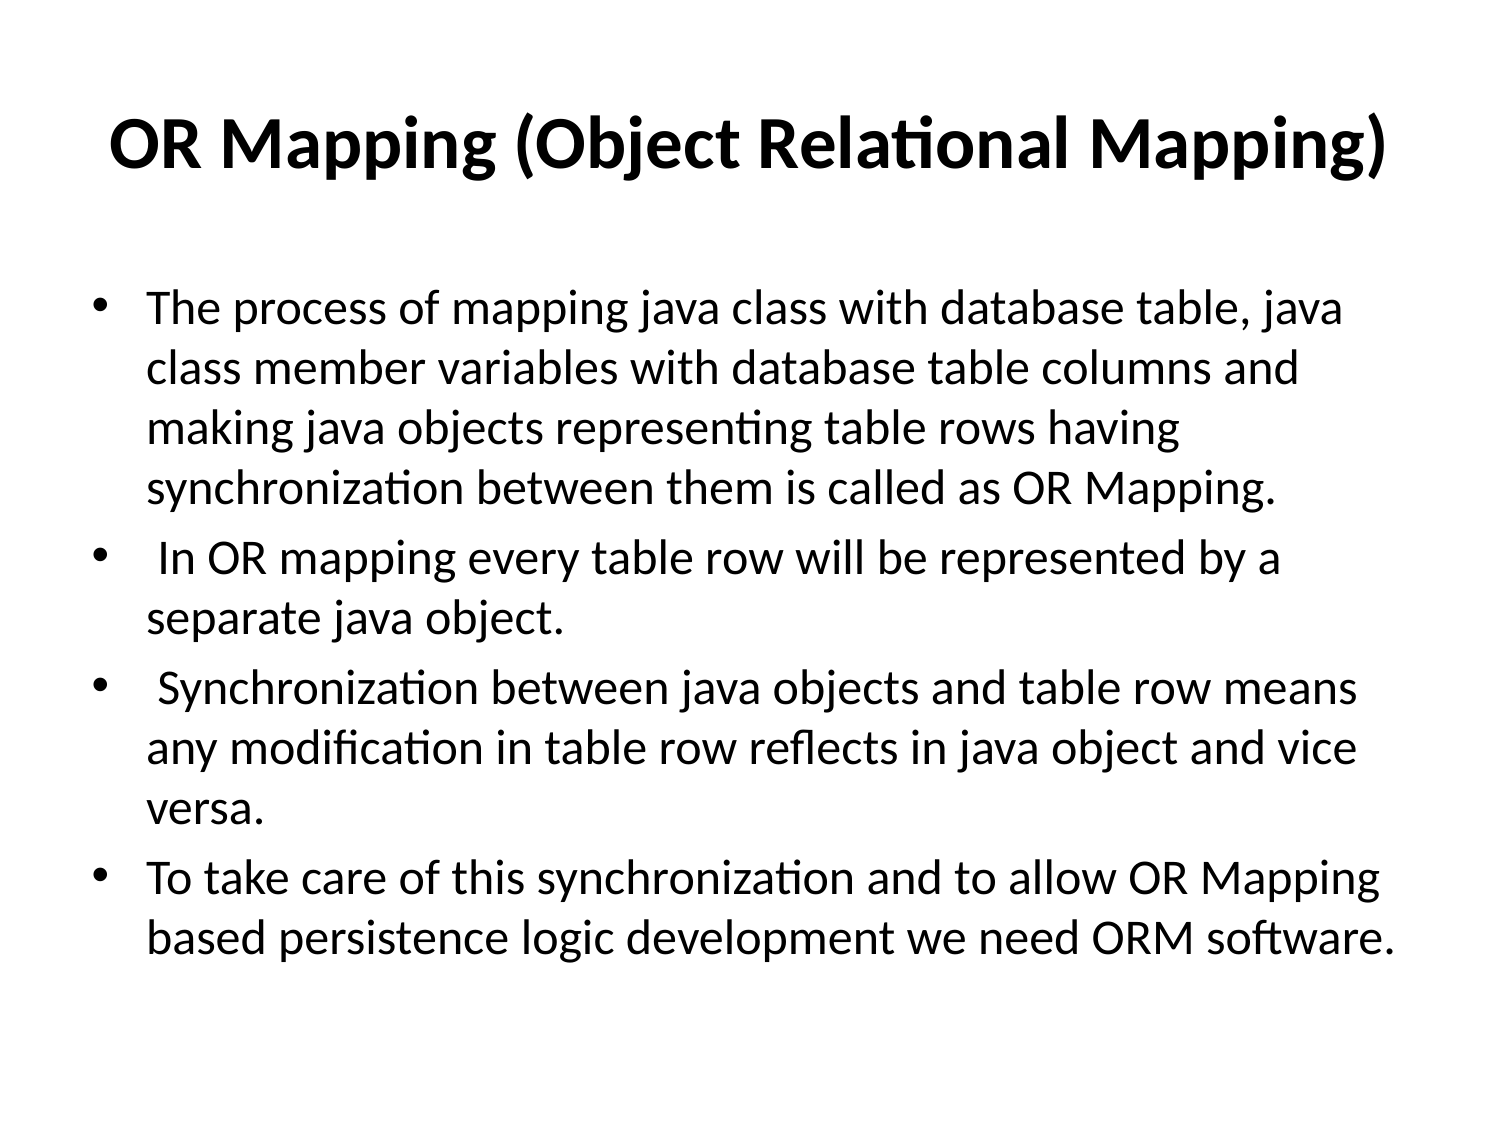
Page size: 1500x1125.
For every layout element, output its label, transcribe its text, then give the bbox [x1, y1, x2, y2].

list The process of mapping java class with database table, java class member variables with database table columns and making java objects representing table rows having synchronization between them is called as OR Mapping. In OR mapping every table row will be represented by a separate java object. Synchronization between java objects and table row means any modification in table row reflects in java object and vice versa. To take care of this synchronization and to allow OR Mapping based persistence logic development we need ORM software. [76, 267, 1427, 1010]
title OR Mapping (Object Relational Mapping) [75, 45, 1425, 233]
